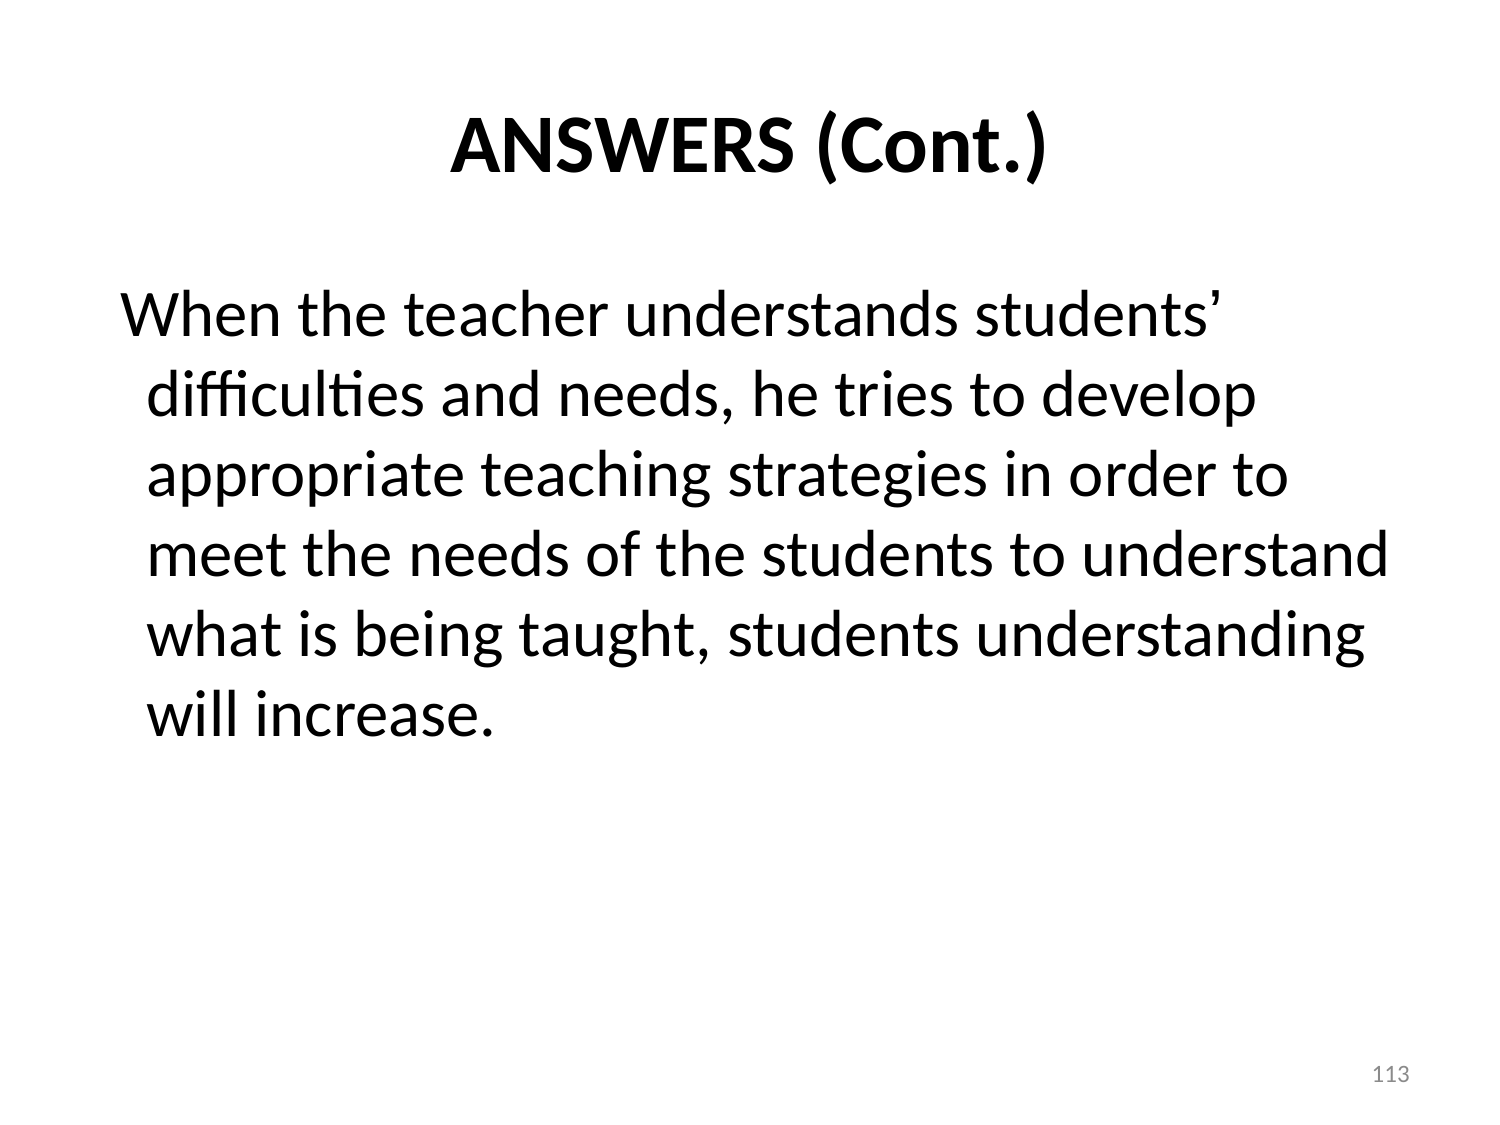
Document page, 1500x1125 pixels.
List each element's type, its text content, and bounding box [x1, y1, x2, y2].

title ANSWERS (Cont.) [75, 45, 1425, 233]
list When the teacher understands students’ difficulties and needs, he tries to develop appropriate teaching strategies in order to meet the needs of the students to understand what is being taught, students understanding will increase. [75, 262, 1425, 1005]
slide_number 113 [1074, 1042, 1425, 1103]
